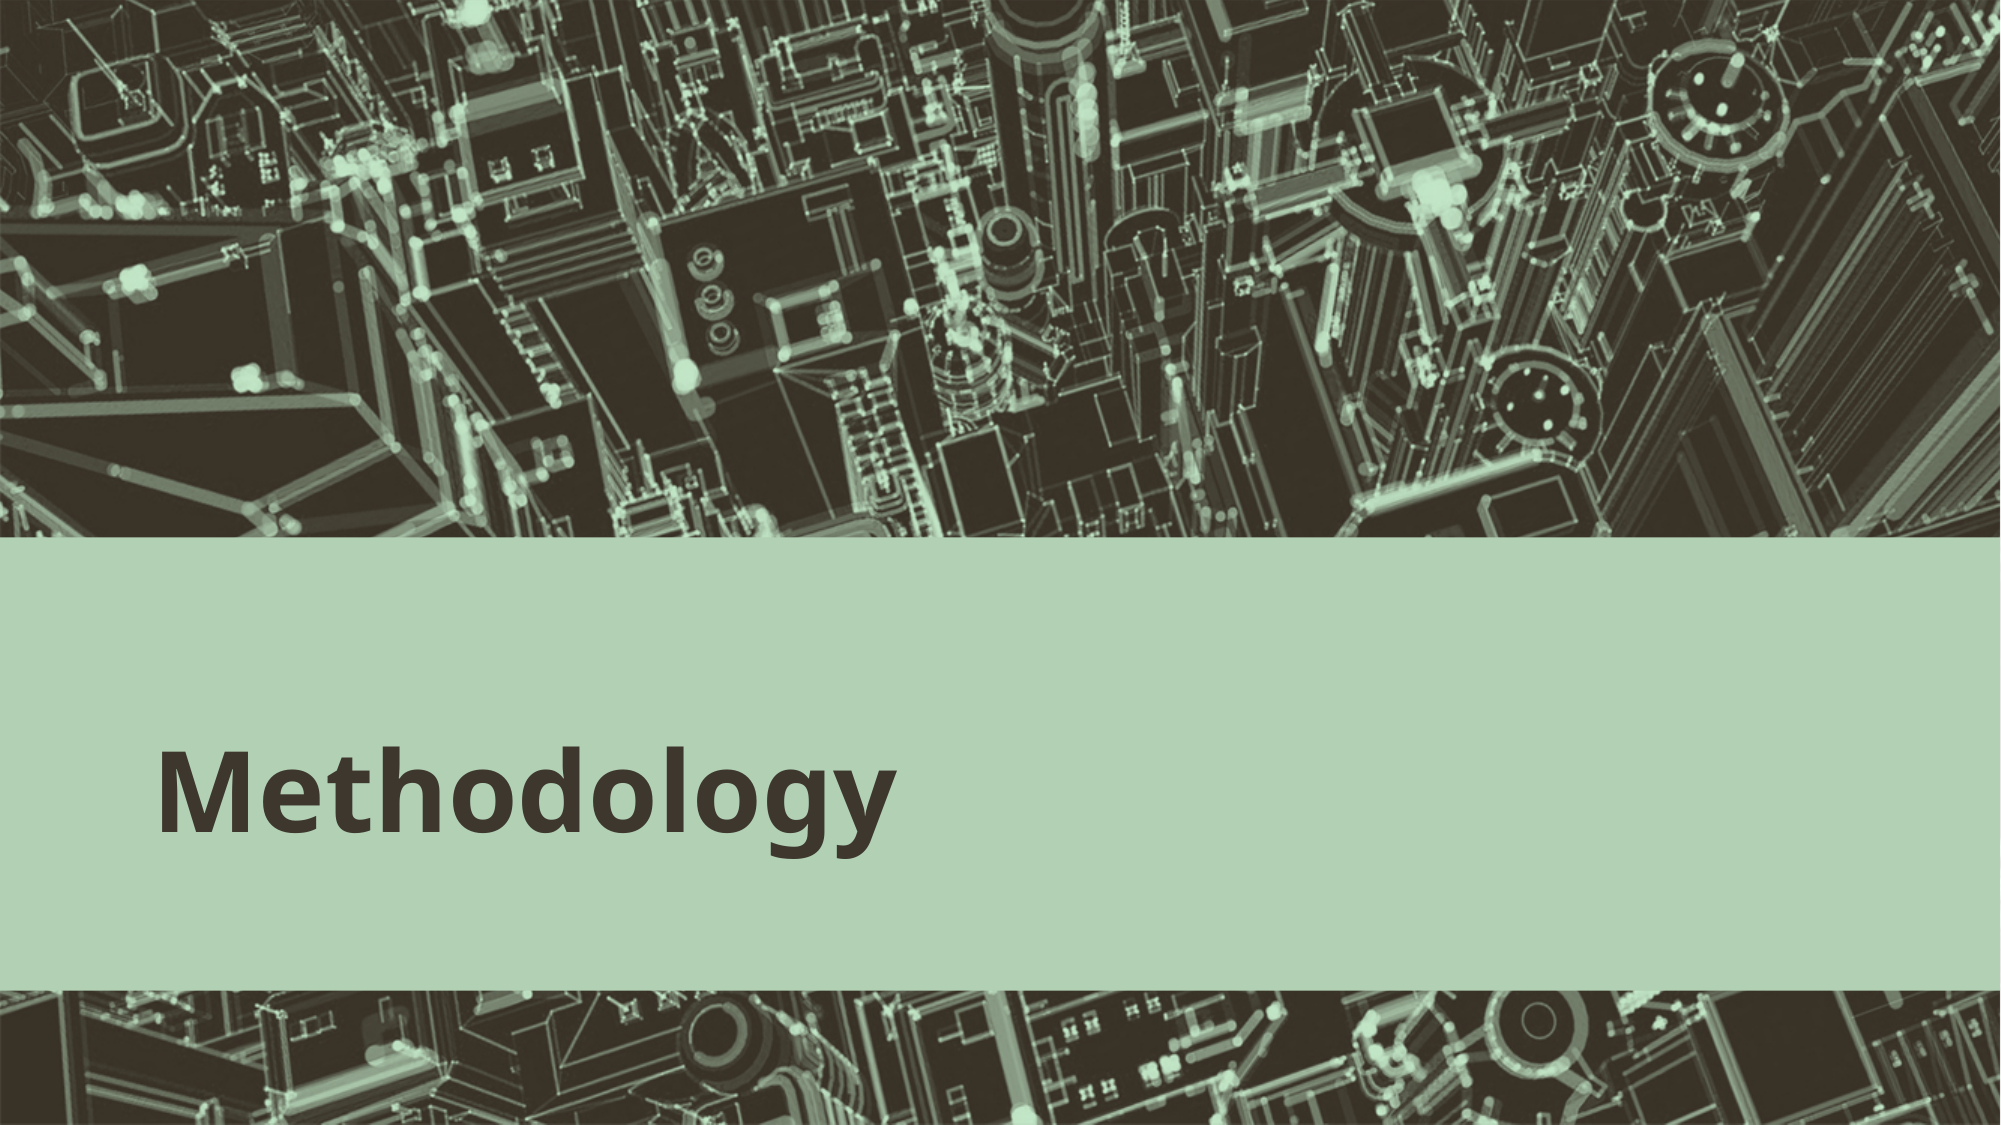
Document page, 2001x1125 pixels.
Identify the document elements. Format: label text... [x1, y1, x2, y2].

picture [0, 0, 2001, 1125]
title Methodology [138, 562, 1713, 865]
